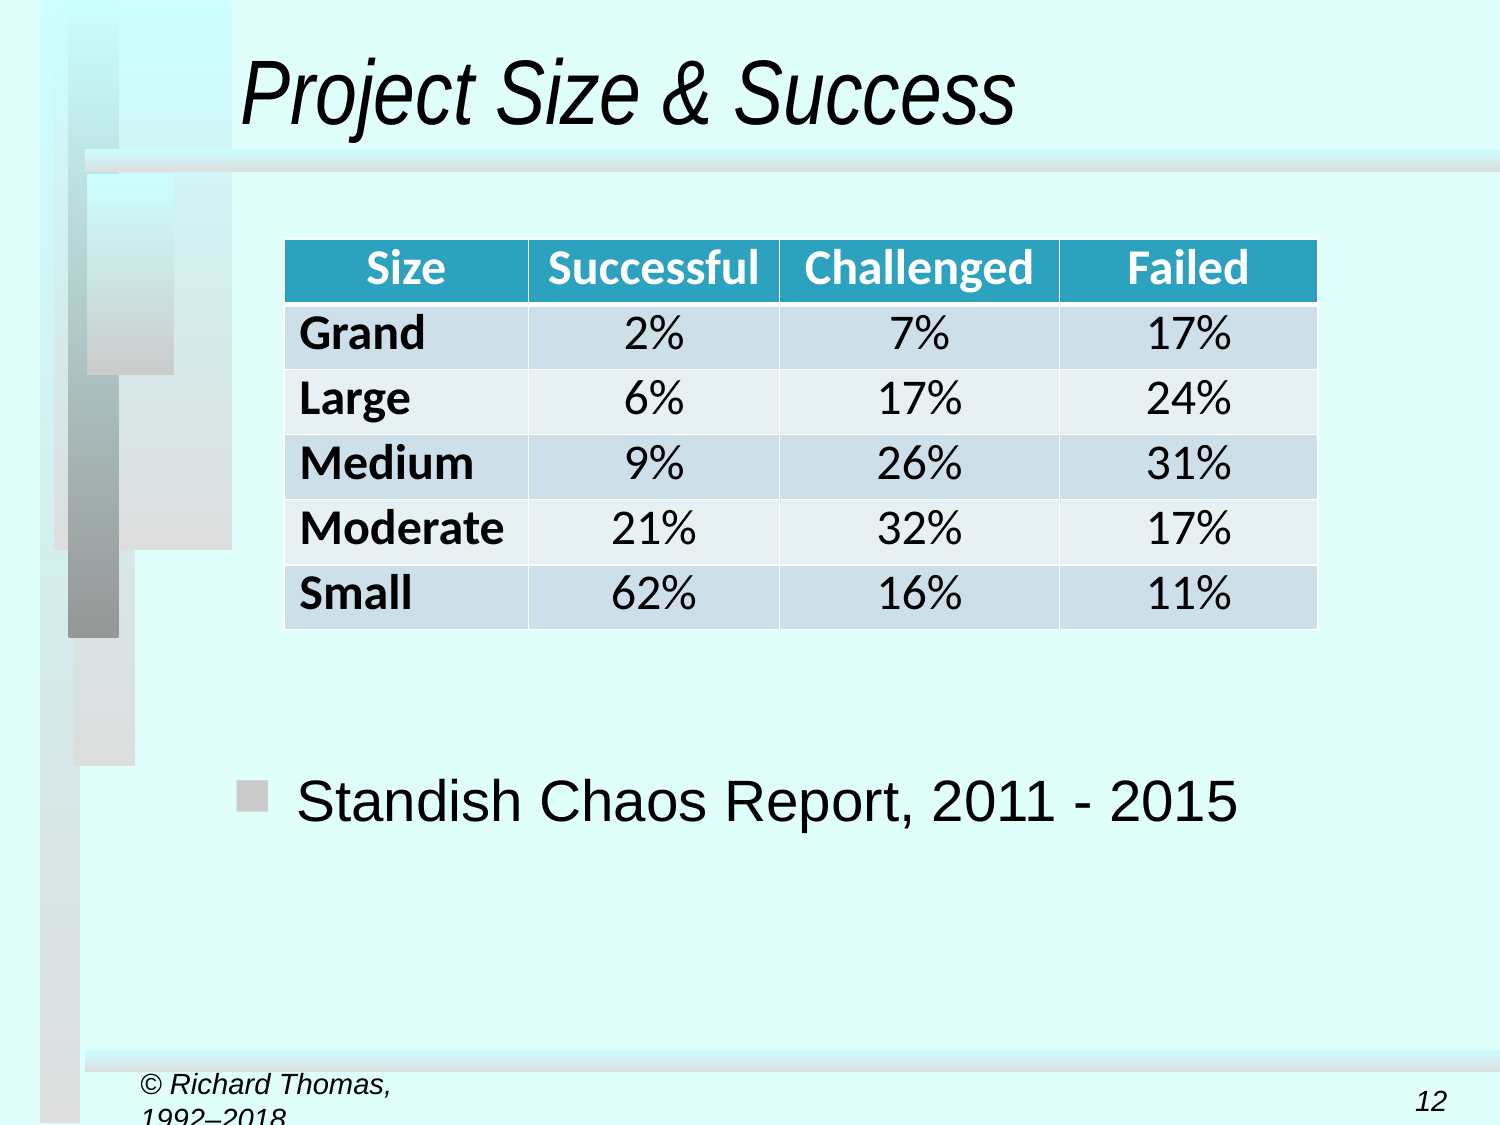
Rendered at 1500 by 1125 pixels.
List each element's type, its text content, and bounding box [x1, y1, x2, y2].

table_cell 7% [780, 307, 1059, 369]
table_cell 32% [780, 500, 1059, 564]
table_cell 17% [780, 370, 1059, 434]
table_cell 62% [529, 566, 779, 629]
table_cell 24% [1060, 370, 1317, 434]
table_cell 11% [1060, 566, 1317, 629]
table_cell 31% [1060, 435, 1317, 499]
slide_number © Richard Thomas, 1992–2018 [125, 1074, 438, 1125]
table_header Successful [529, 240, 779, 302]
title Project Size & Success [225, 0, 1500, 150]
table_cell 26% [780, 435, 1059, 499]
table_cell 21% [529, 500, 779, 564]
table_cell Small [285, 566, 528, 629]
table_cell 17% [1060, 500, 1317, 564]
list Standish Chaos Report, 2011 - 2015 [225, 755, 1463, 895]
table_cell Moderate [285, 500, 528, 564]
table_cell Grand [285, 307, 528, 369]
table_cell 9% [529, 435, 779, 499]
table_cell 2% [529, 307, 779, 369]
table_header Challenged [780, 240, 1059, 302]
slide_number 12 [1149, 1074, 1463, 1125]
table_cell Medium [285, 435, 528, 499]
table_cell Large [285, 370, 528, 434]
table_cell 17% [1060, 307, 1317, 369]
table_cell 16% [780, 566, 1059, 629]
table_header Size [285, 240, 528, 302]
table_header Failed [1060, 240, 1317, 302]
table_cell 6% [529, 370, 779, 434]
